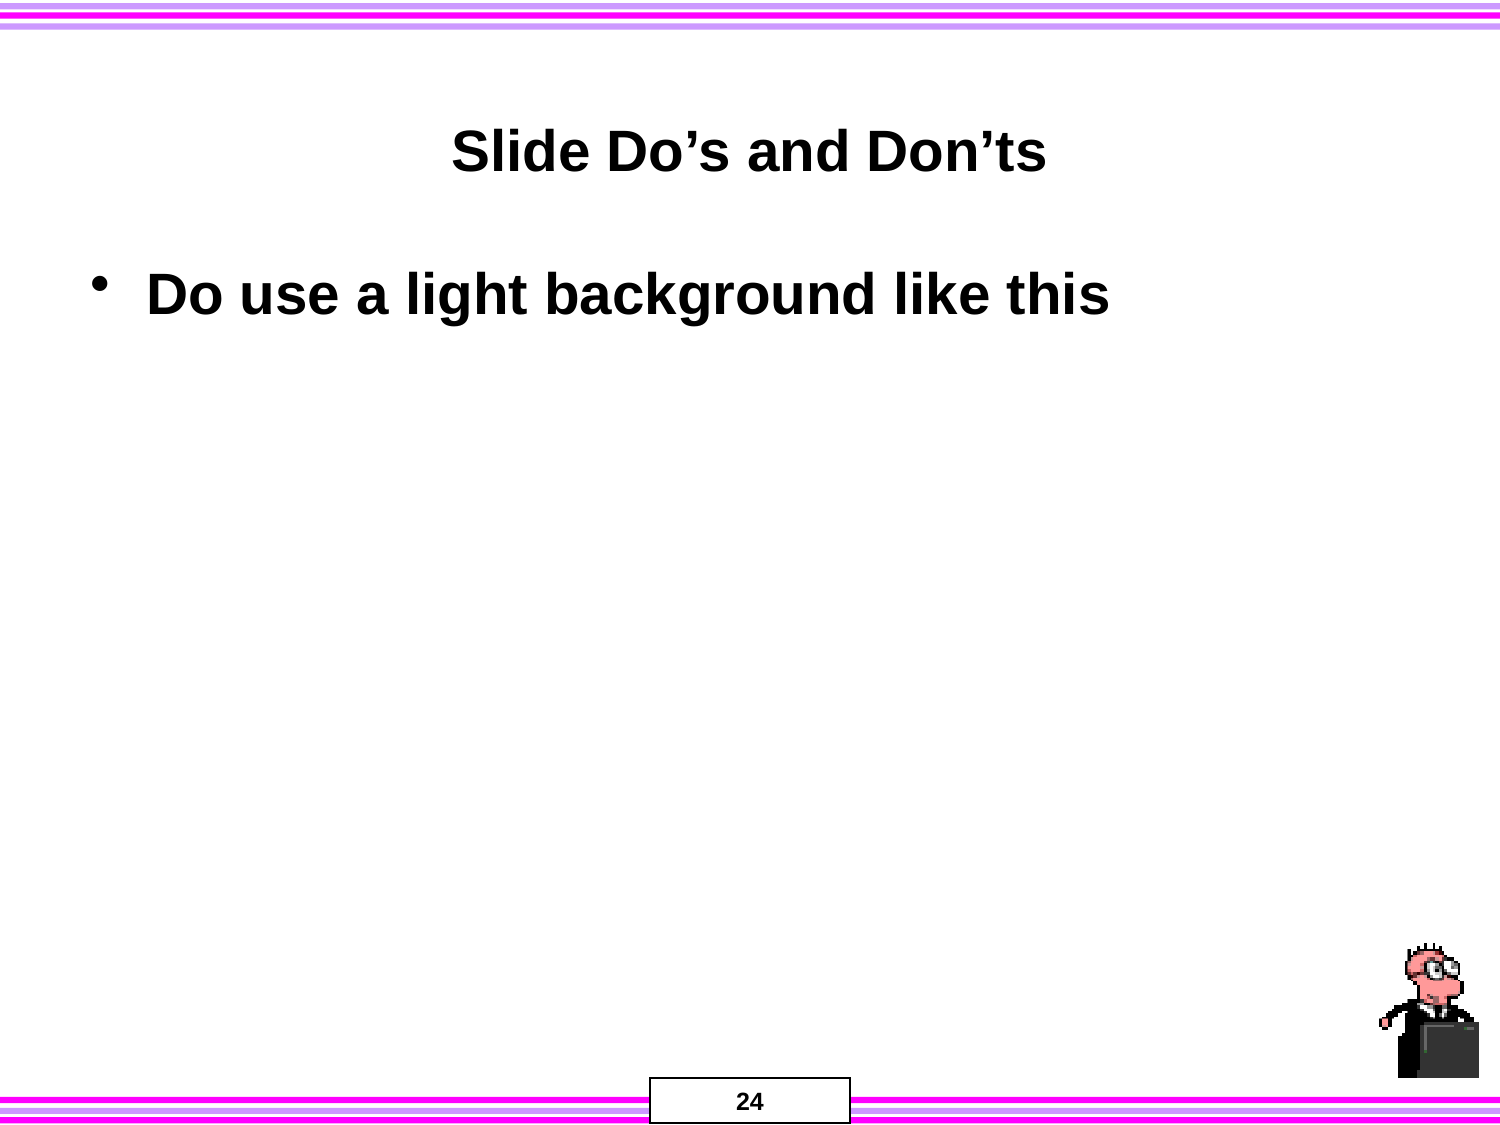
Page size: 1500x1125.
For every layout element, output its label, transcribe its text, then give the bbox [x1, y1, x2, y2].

picture [1373, 943, 1488, 1083]
title Slide Do’s and Don’ts [116, 115, 1384, 192]
list Do use a light background like this [74, 248, 1475, 1021]
